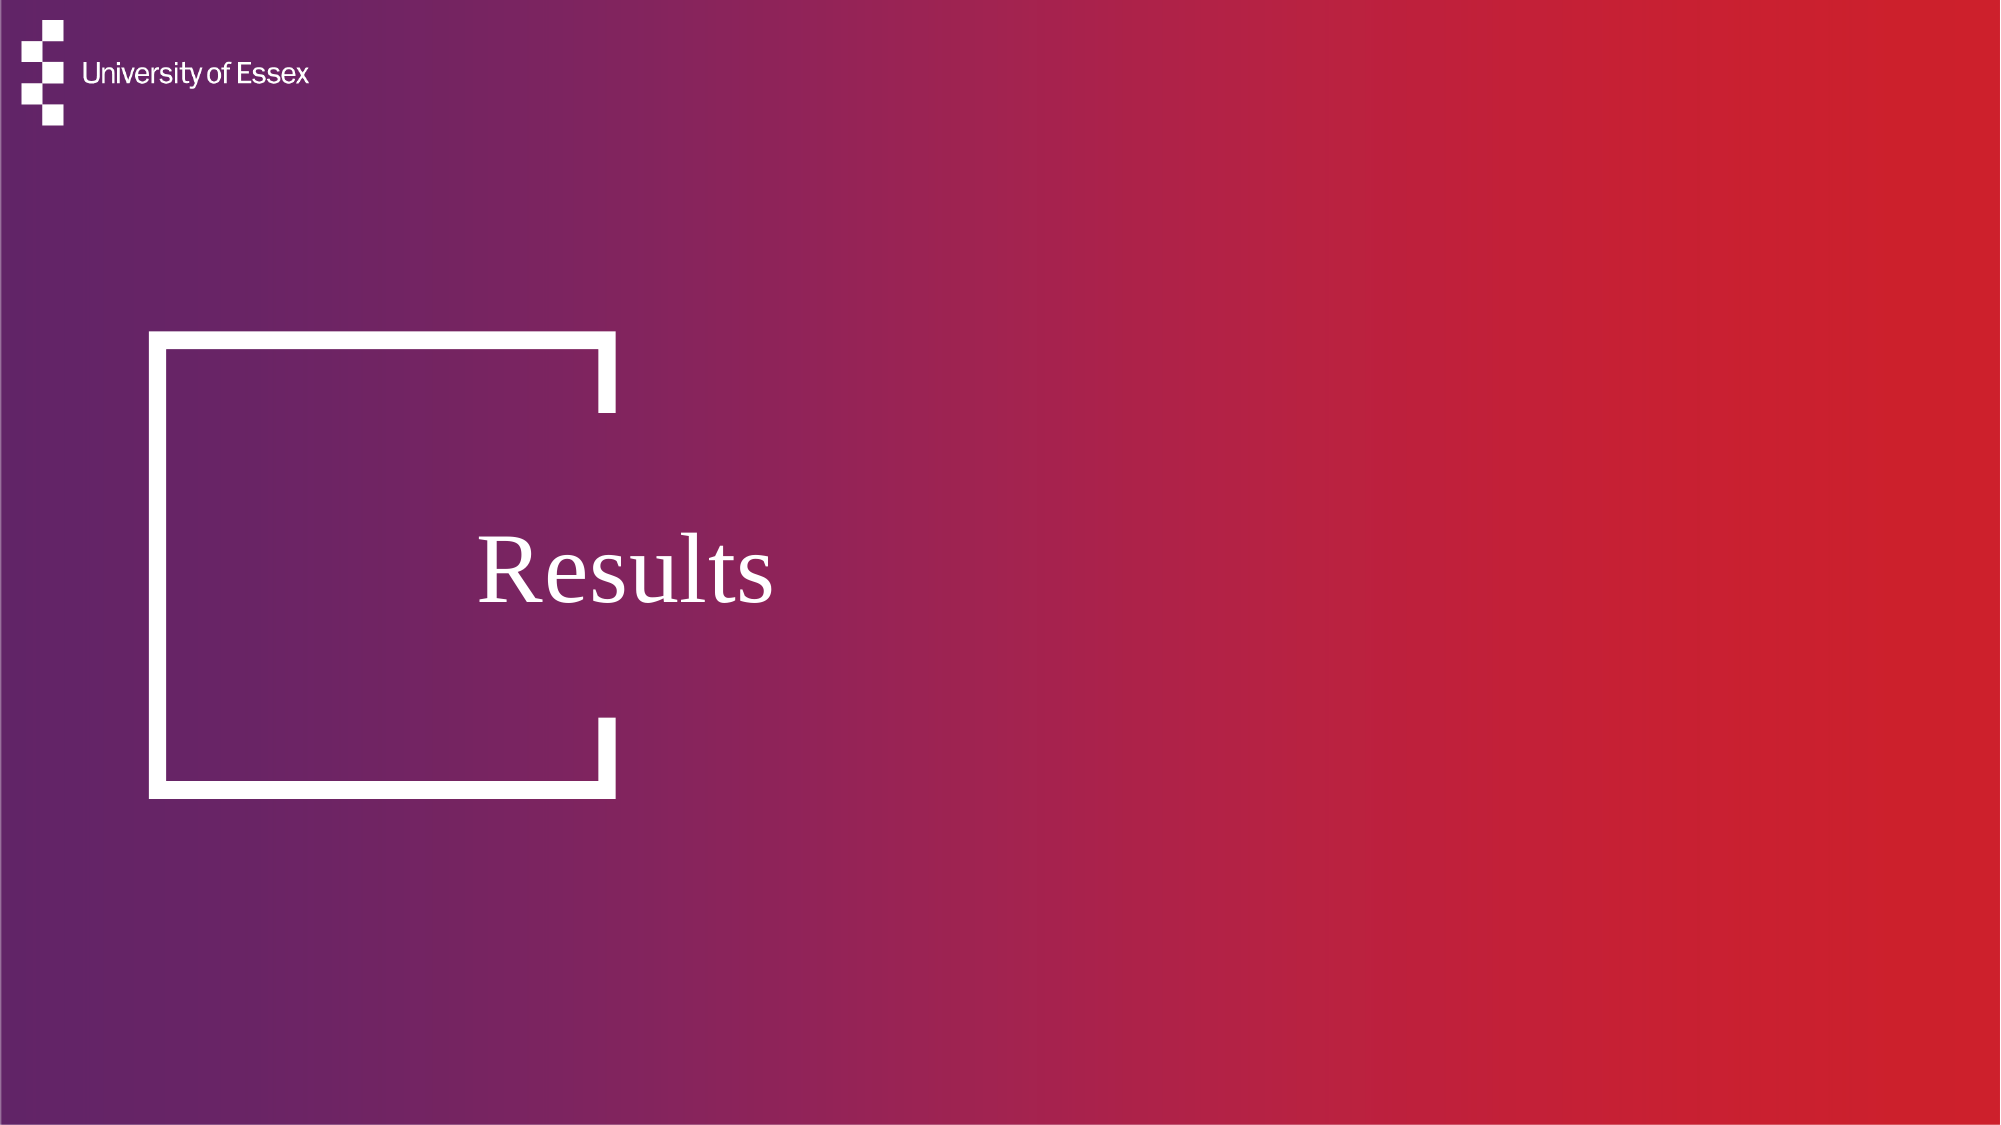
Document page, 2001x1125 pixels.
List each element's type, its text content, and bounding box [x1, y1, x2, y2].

picture [0, 0, 2000, 1125]
title Results [275, 500, 977, 691]
